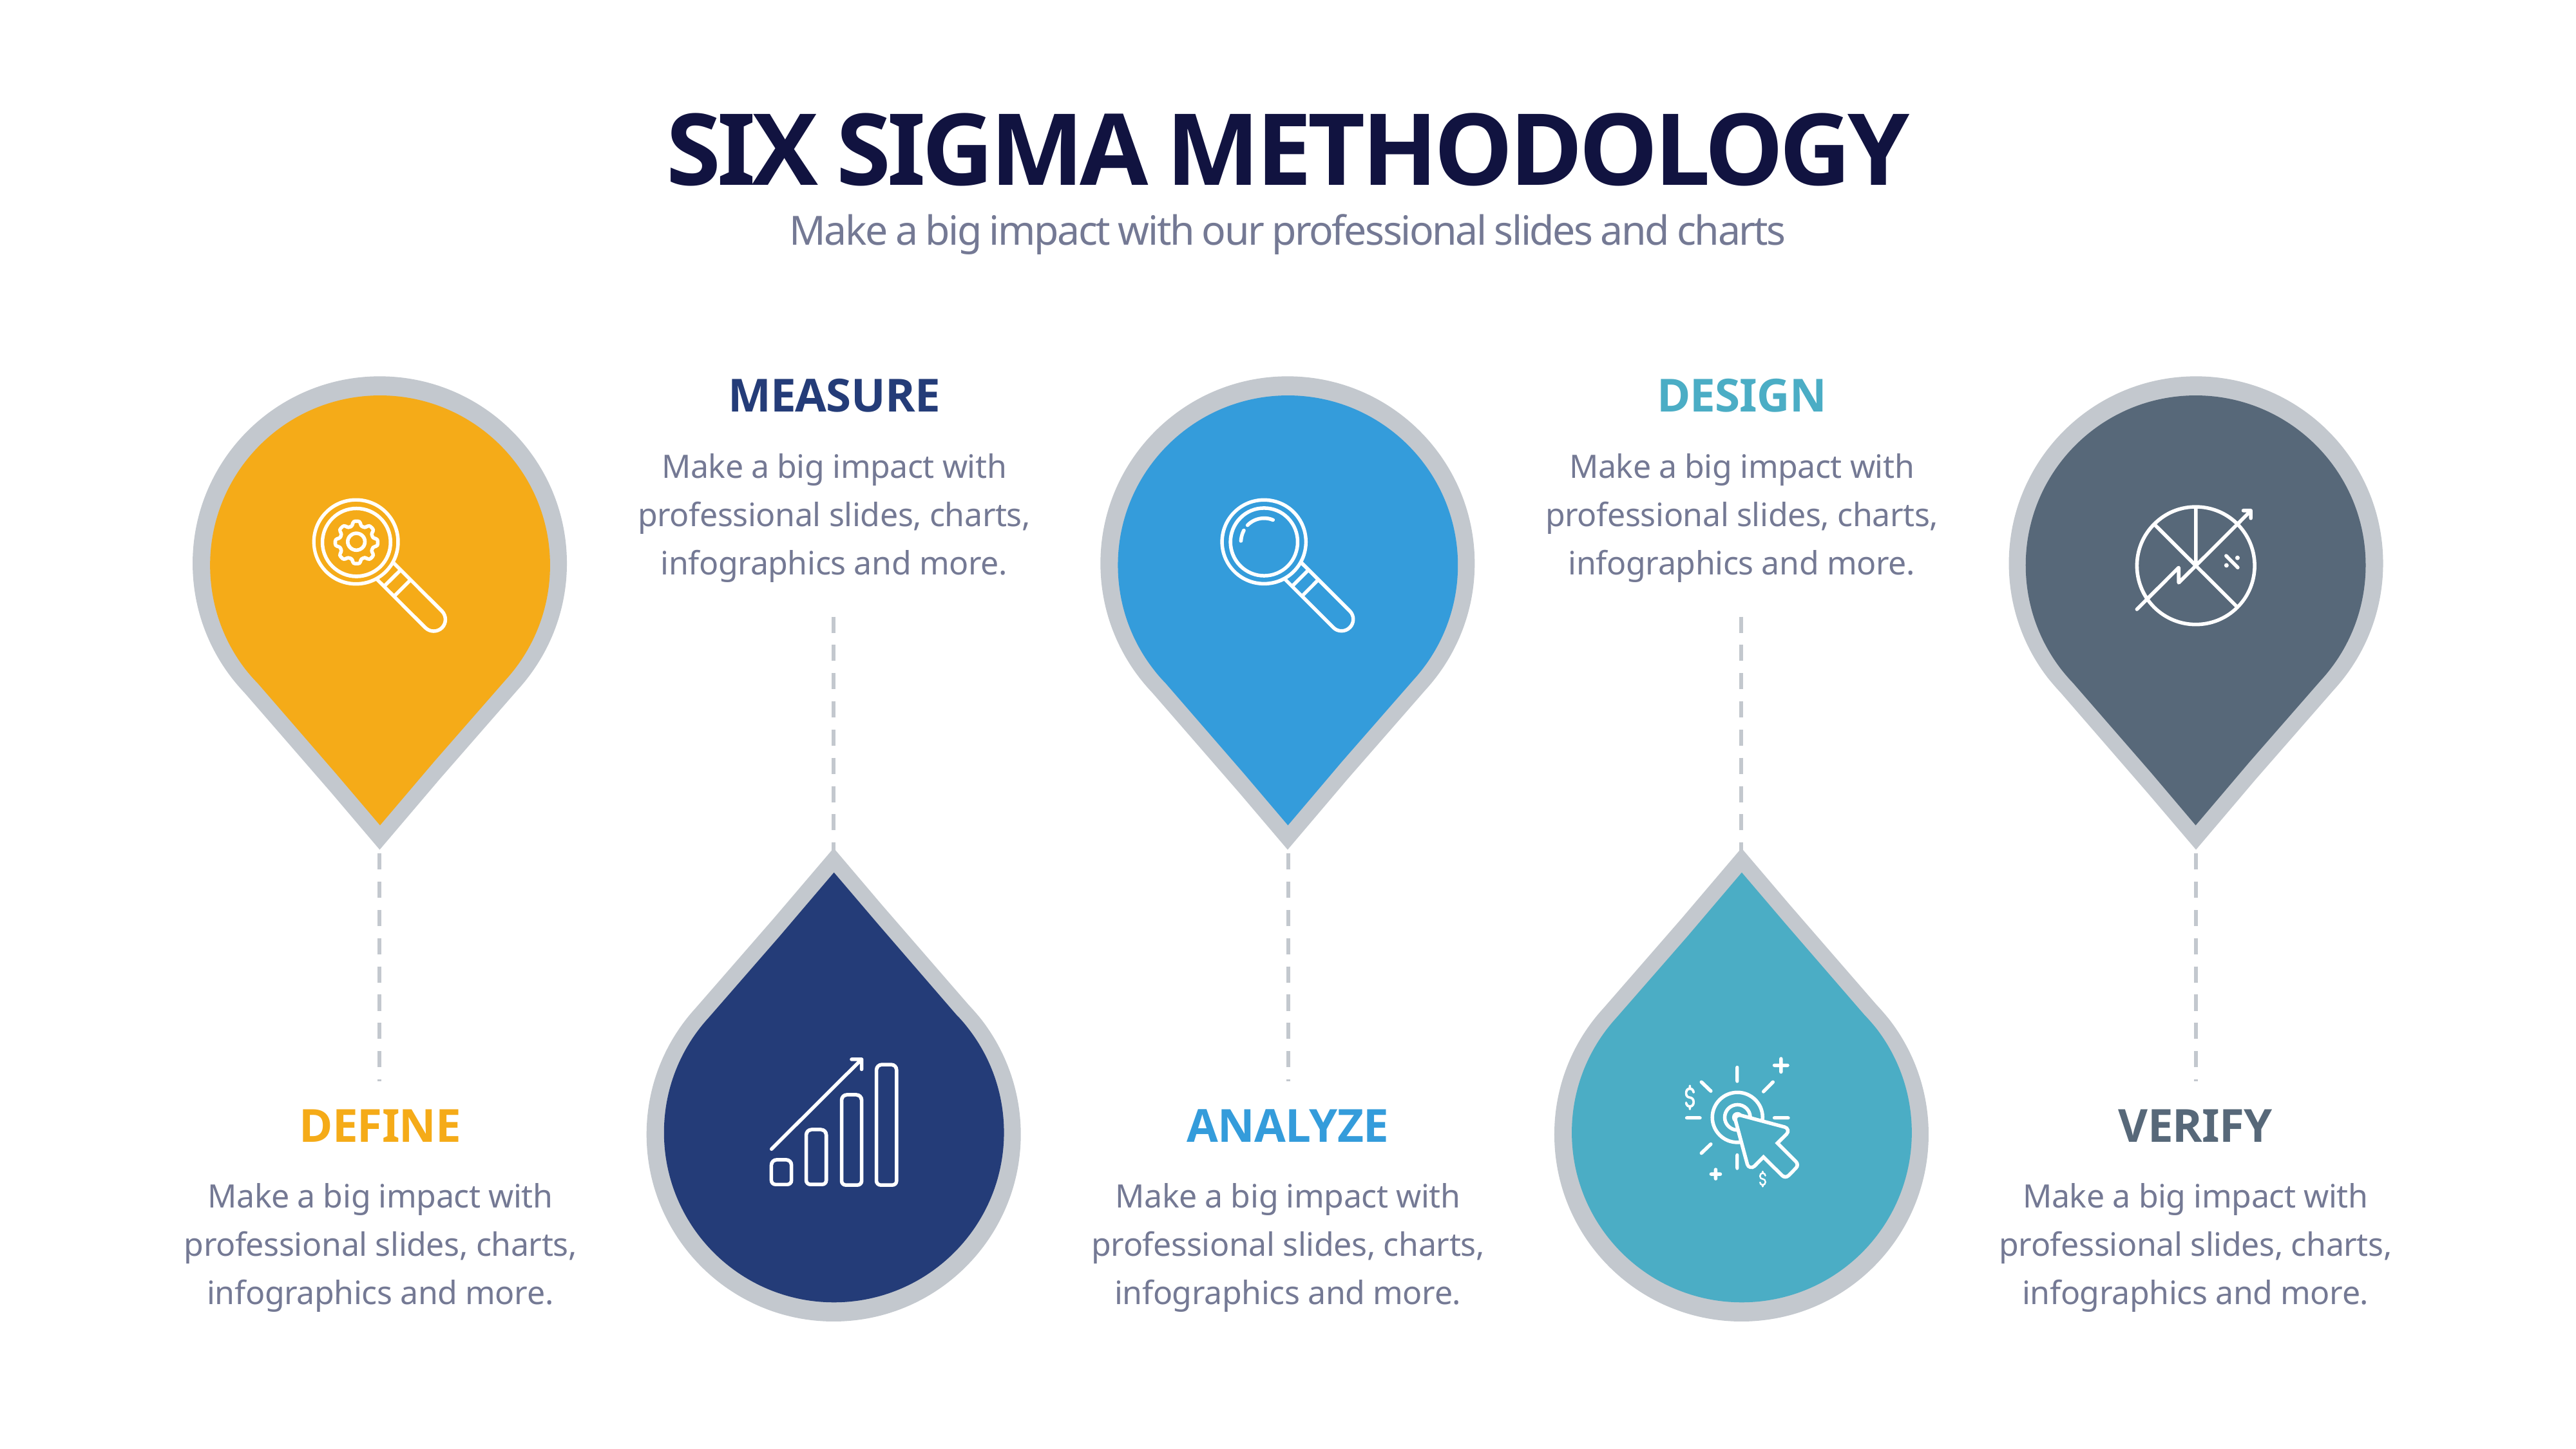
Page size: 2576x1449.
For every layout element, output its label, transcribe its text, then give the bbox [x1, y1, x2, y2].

text_box [769, 1158, 794, 1186]
text_box [874, 1063, 899, 1187]
text_box [769, 1057, 864, 1151]
text_box [1761, 1080, 1775, 1094]
text_box [1710, 1090, 1800, 1179]
text_box [1100, 376, 1475, 850]
text_box [2008, 376, 2383, 850]
text_box [1554, 848, 1929, 1321]
text_box Make a big impact with professional slides, charts, infographics and more. [162, 1161, 599, 1316]
text_box [1572, 872, 1912, 1303]
text_box DESIGN [1523, 361, 1960, 426]
text_box [839, 1093, 864, 1187]
text_box DEFINE [162, 1092, 599, 1156]
text_box [2135, 505, 2256, 627]
text_box [1699, 1080, 1713, 1093]
text_box SIX SIGMA METHODOLOGY [160, 80, 2416, 200]
text_box [1759, 1170, 1766, 1188]
text_box [210, 395, 550, 826]
text_box [1684, 1116, 1702, 1120]
text_box [1699, 1142, 1713, 1155]
text_box Make a big impact with professional slides, charts, infographics and more. [1069, 1161, 1507, 1316]
text_box Make a big impact with professional slides, charts, infographics and more. [1977, 1161, 2414, 1316]
text_box [1220, 498, 1355, 633]
text_box VERIFY [1977, 1092, 2414, 1157]
text_box [1709, 1168, 1722, 1180]
text_box [193, 376, 568, 850]
text_box ANALYZE [1069, 1092, 1507, 1156]
text_box [1118, 395, 1458, 826]
text_box MEASURE [615, 361, 1053, 426]
text_box [2025, 395, 2366, 826]
text_box Make a big impact with professional slides, charts, infographics and more. [615, 431, 1053, 586]
text_box [646, 848, 1021, 1321]
text_box [1735, 1065, 1739, 1083]
text_box [663, 873, 1004, 1303]
text_box [804, 1128, 828, 1186]
text_box [312, 498, 448, 633]
text_box Make a big impact with professional slides, charts, infographics and more. [1523, 431, 1960, 586]
text_box [1684, 1084, 1695, 1110]
text_box Make a big impact with our professional slides and charts [160, 200, 2416, 258]
text_box [1772, 1057, 1789, 1074]
